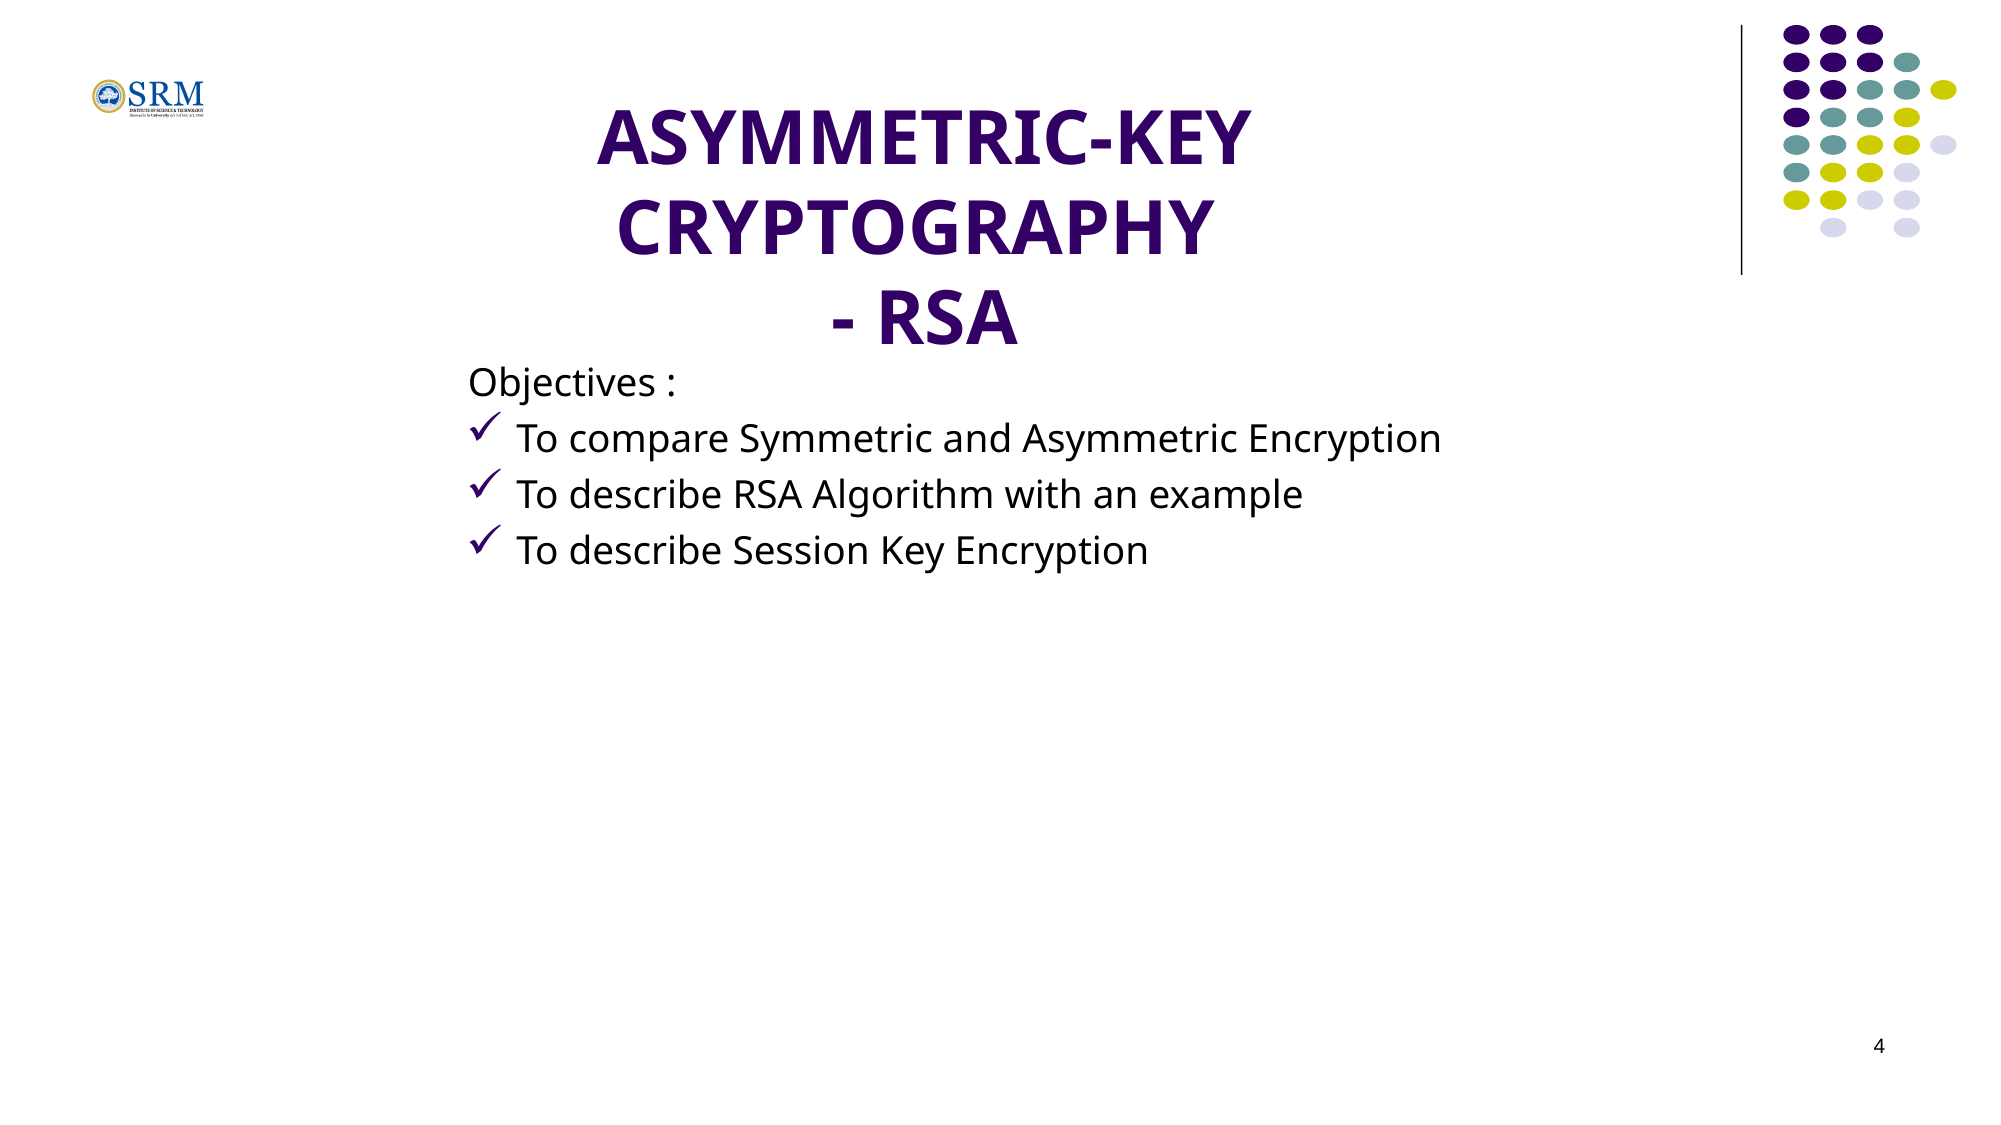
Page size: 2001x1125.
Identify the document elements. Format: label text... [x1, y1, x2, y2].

slide_number 4 [1433, 1025, 1900, 1100]
picture [90, 66, 206, 131]
list Objectives : To compare Symmetric and Asymmetric Encryption To describe RSA Algorithm with an example To describe Session Key Encryption [446, 350, 1479, 611]
title ASYMMETRIC-KEY CRYPTOGRAPHY - RSA [291, 208, 1554, 368]
